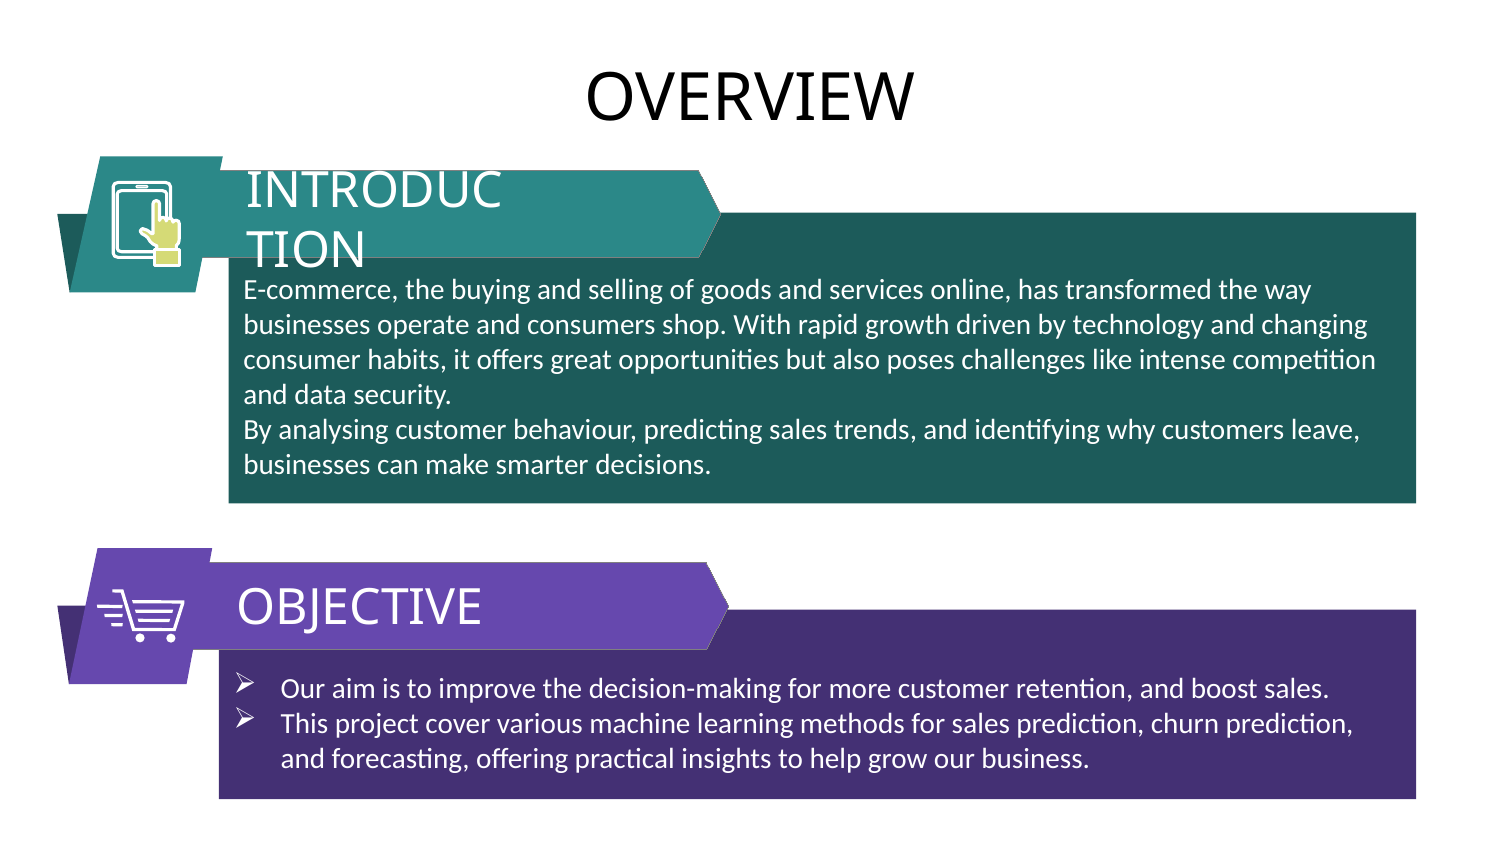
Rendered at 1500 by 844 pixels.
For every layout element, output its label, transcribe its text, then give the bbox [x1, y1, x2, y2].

text_box Our aim is to improve the decision-making for more customer retention, and boost sales. This project cover various machine learning methods for sales prediction, churn prediction, and forecasting, offering practical insights to help grow our business. [217, 608, 1418, 801]
text_box [69, 156, 223, 293]
text_box [57, 213, 87, 290]
text_box [203, 170, 721, 258]
title OVERVIEW [412, 67, 1088, 120]
text_box [140, 200, 180, 249]
text_box INTRODUCTION [231, 186, 536, 250]
text_box E-commerce, the buying and selling of goods and services online, has transformed the way businesses operate and consumers shop. With rapid growth driven by technology and changing consumer habits, it offers great opportunities but also poses challenges like intense competition and data security. By analysing customer behaviour, predicting sales trends, and identifying why customers leave, businesses can make smarter decisions. [227, 211, 1418, 505]
text_box [154, 249, 180, 266]
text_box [57, 547, 729, 685]
text_box [113, 182, 171, 258]
text_box [117, 190, 167, 252]
